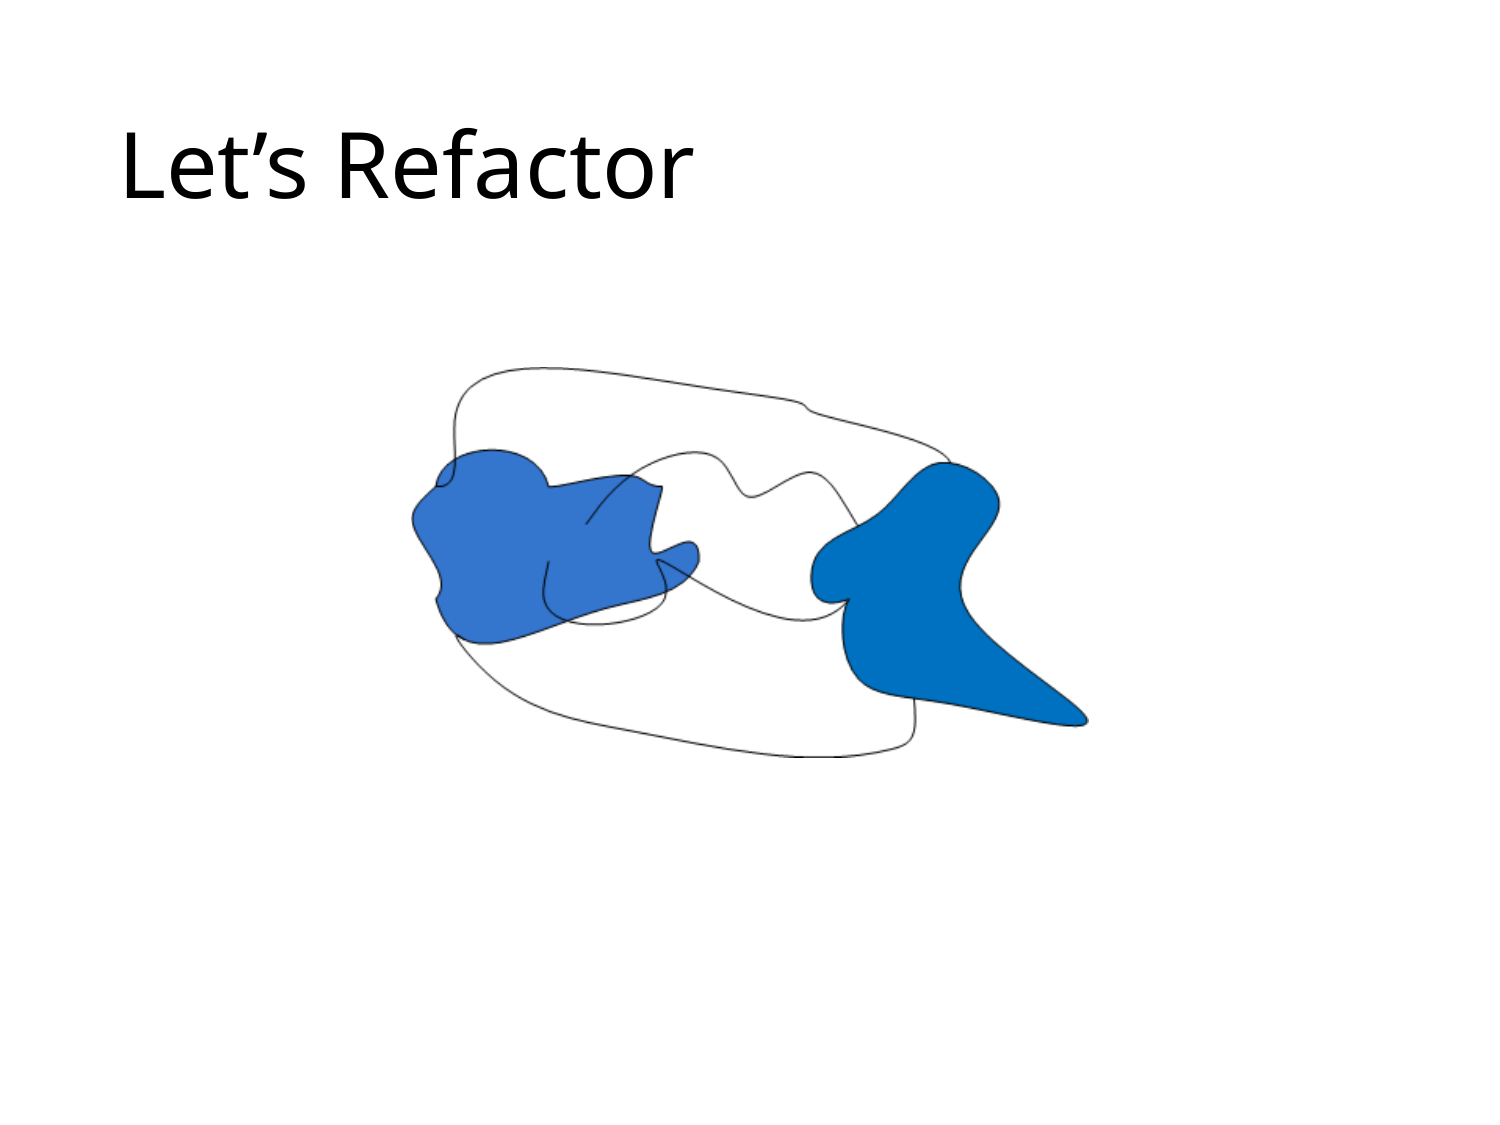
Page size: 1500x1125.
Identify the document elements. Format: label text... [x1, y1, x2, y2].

title Let’s Refactor [103, 59, 1397, 278]
picture [411, 367, 1089, 758]
